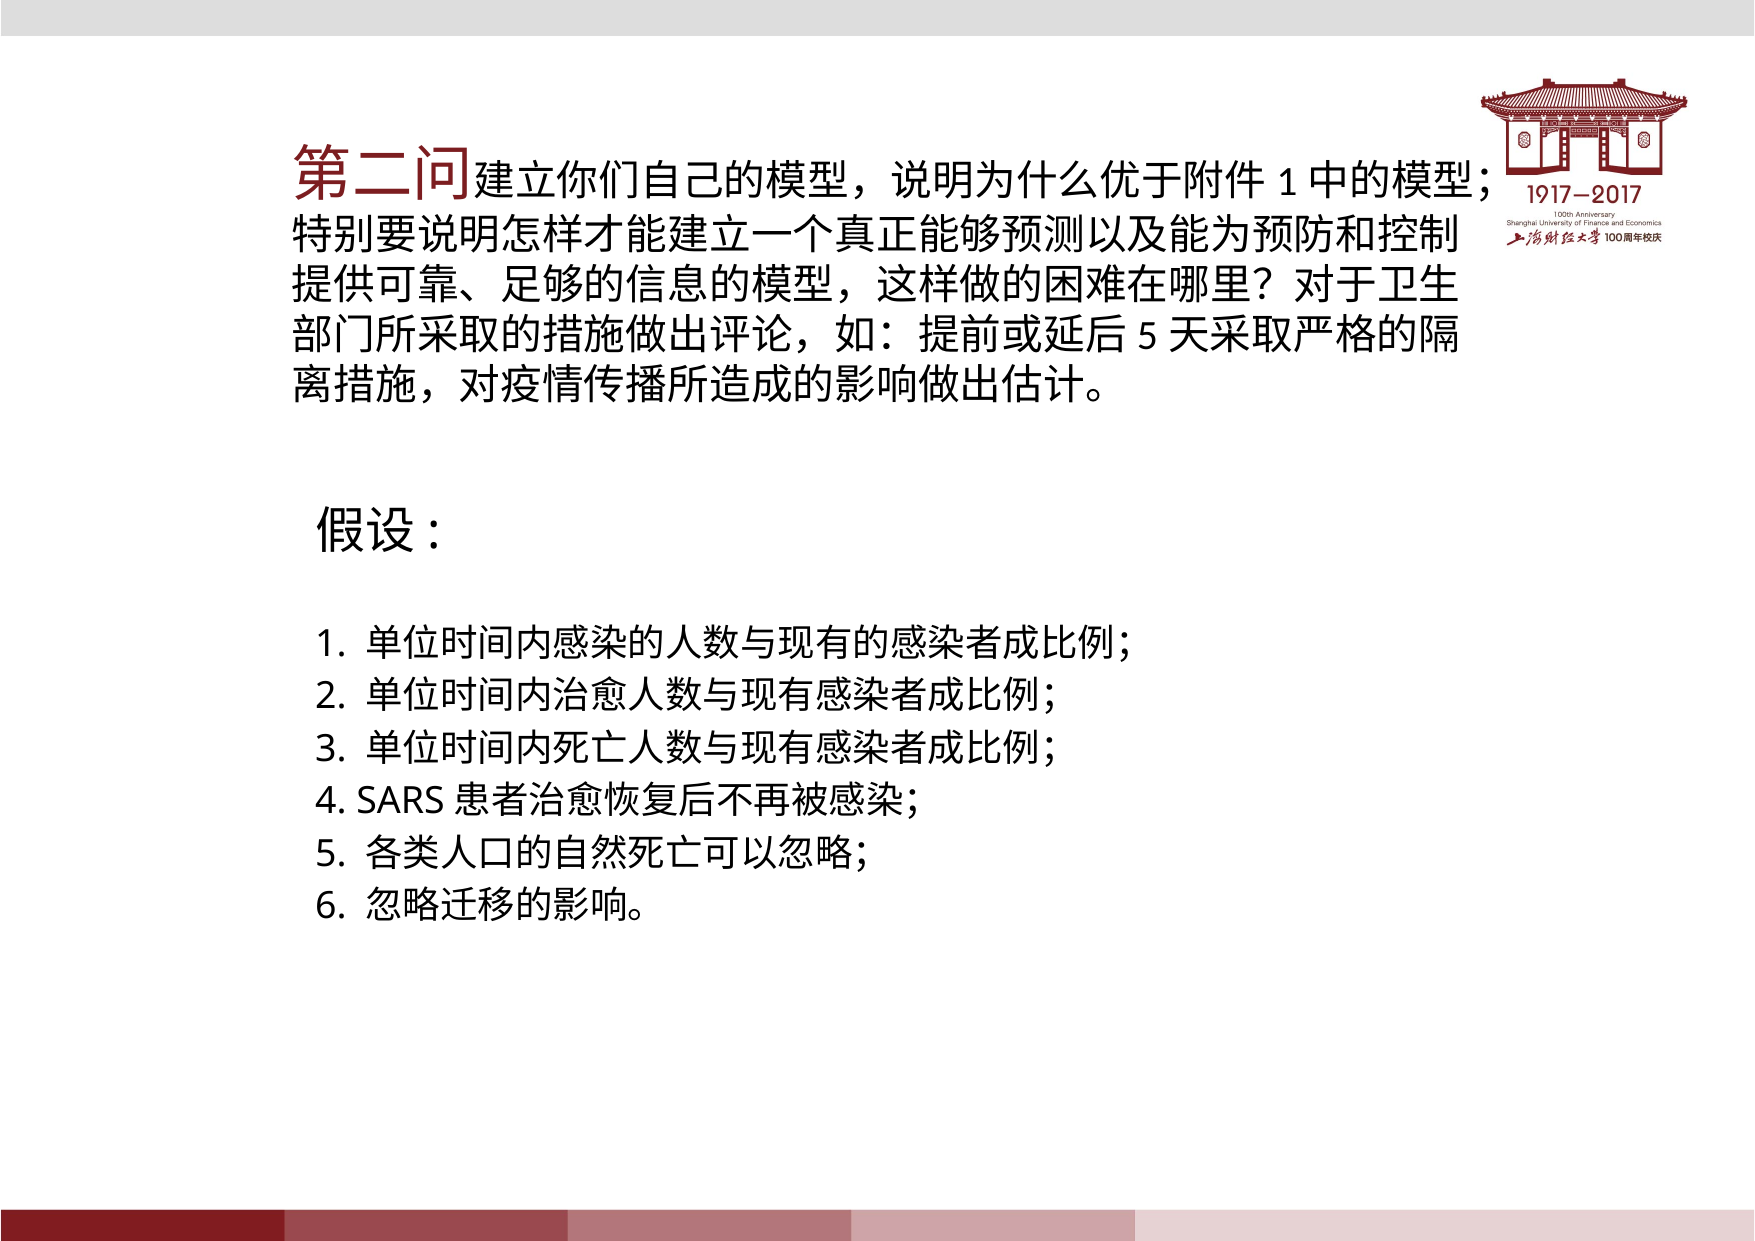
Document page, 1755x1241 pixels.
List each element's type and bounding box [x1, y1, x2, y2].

picture [0, 0, 1755, 1241]
text_box [801, 602, 953, 638]
